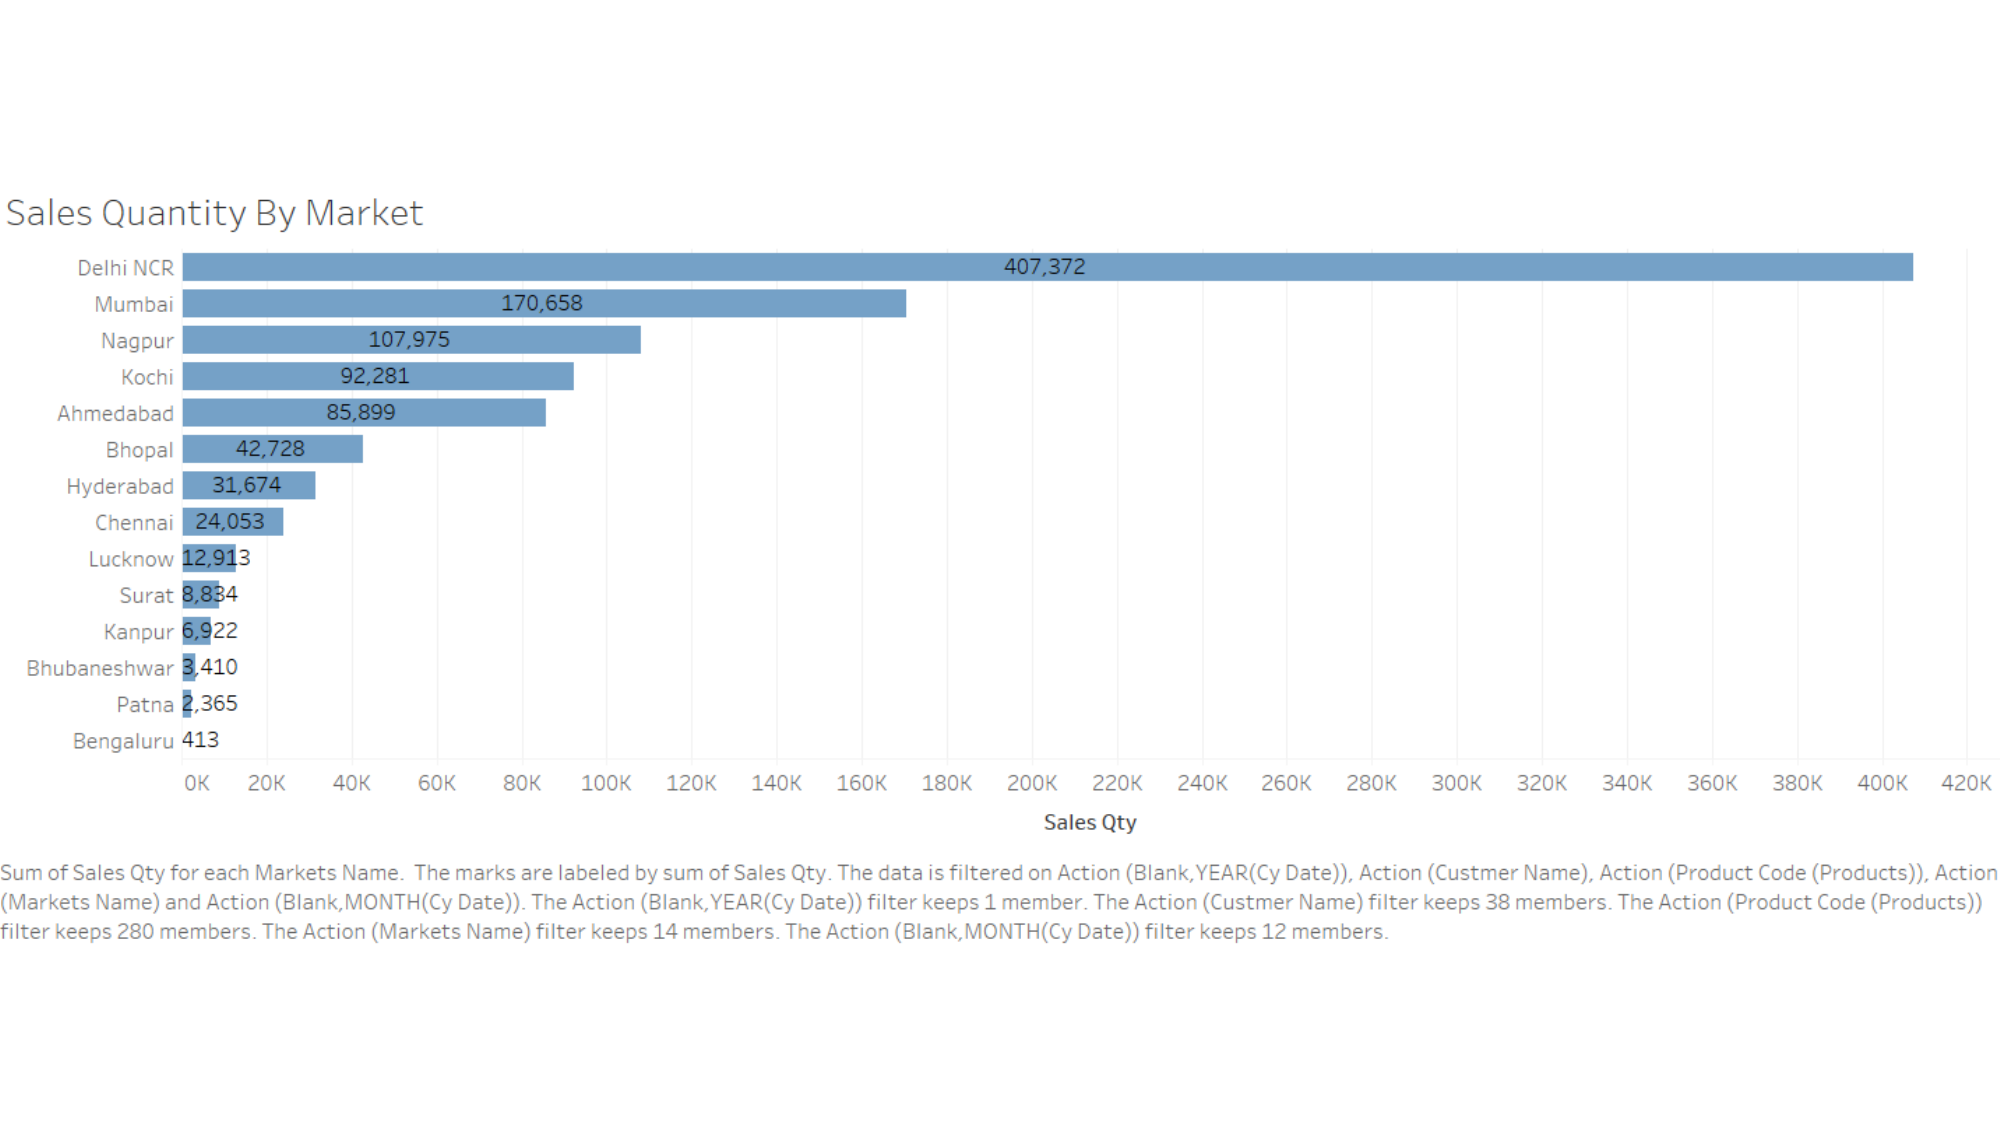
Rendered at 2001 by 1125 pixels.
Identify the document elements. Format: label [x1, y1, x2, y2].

picture [0, 179, 2000, 946]
